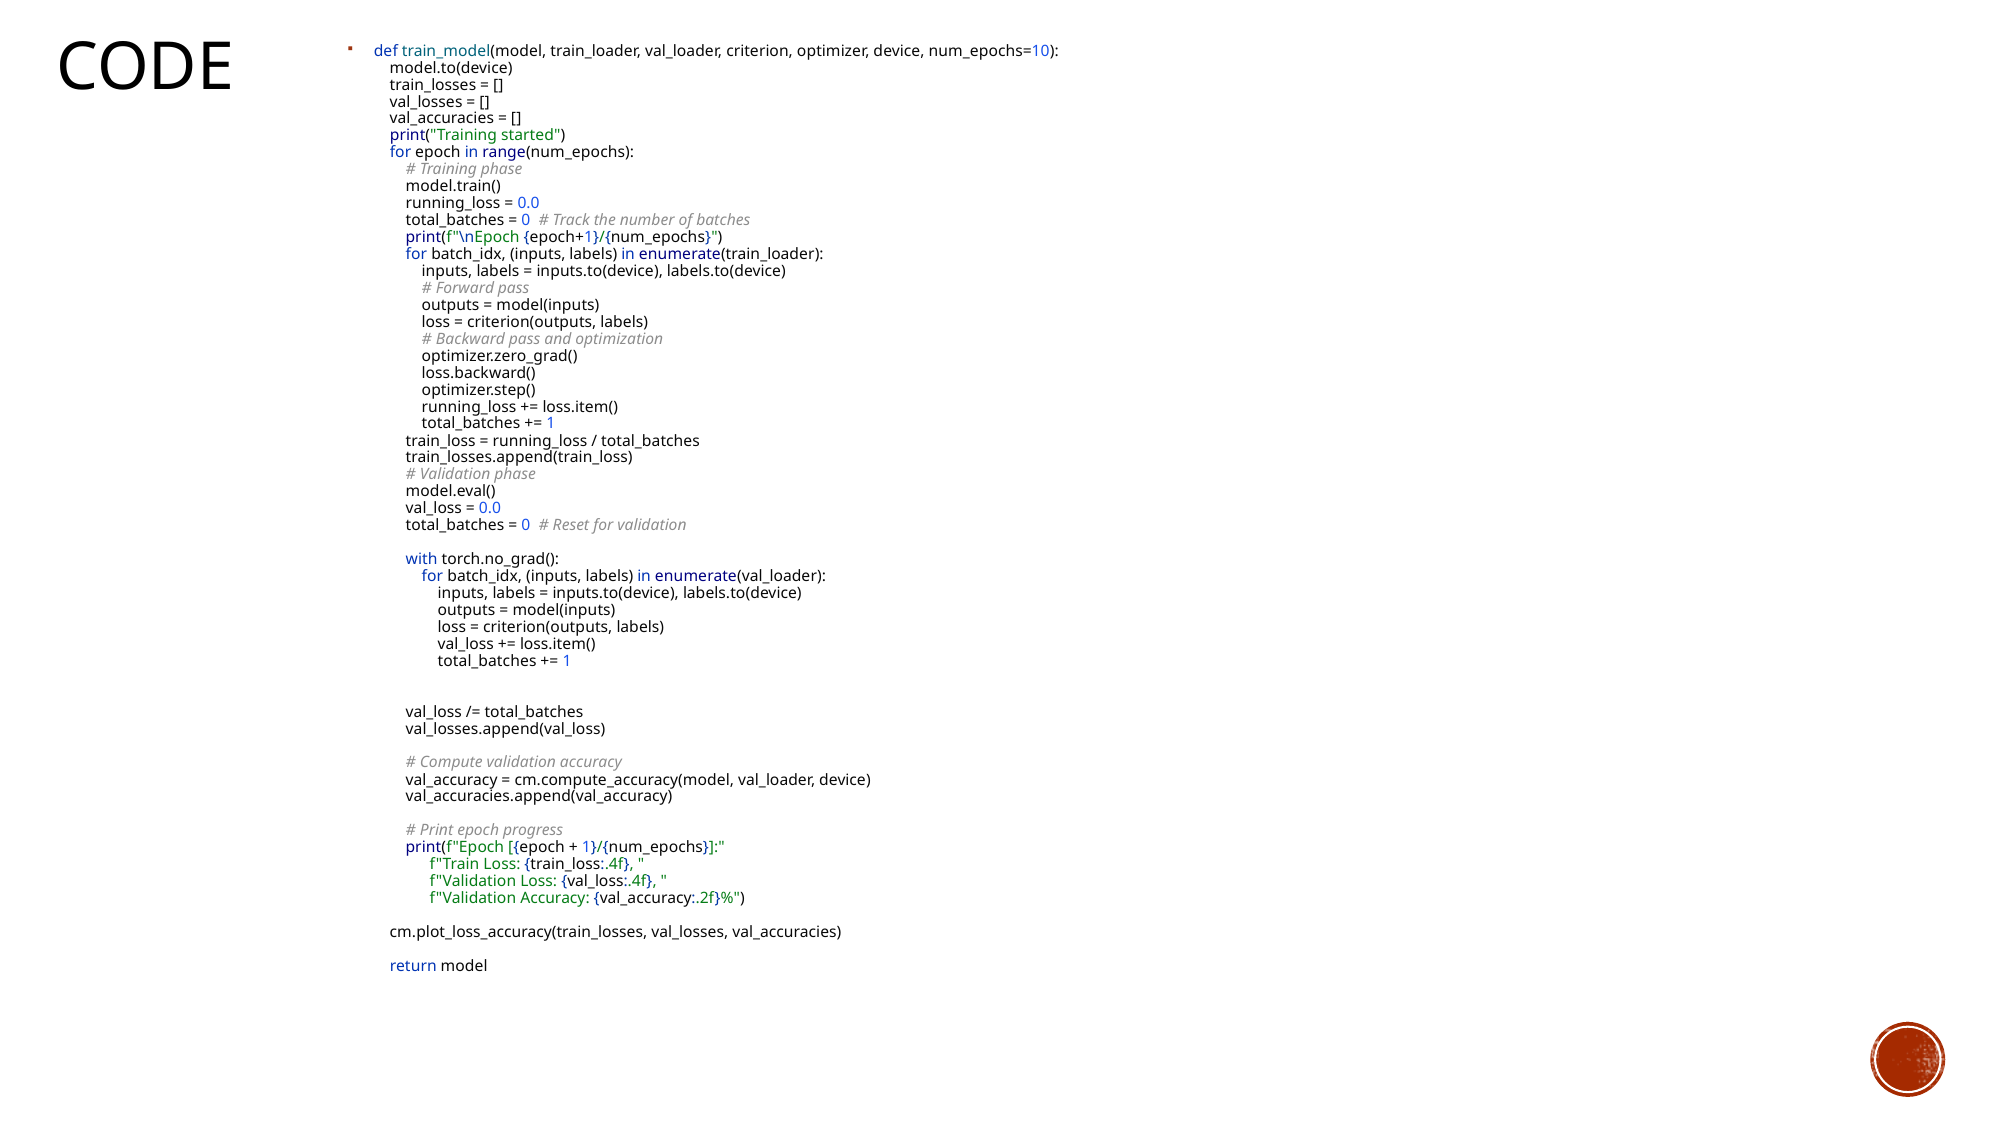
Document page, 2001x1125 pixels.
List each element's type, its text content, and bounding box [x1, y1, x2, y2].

list def train_model(model, train_loader, val_loader, criterion, optimizer, device, num_epochs=10): model.to(device) train_losses = [] val_losses = [] val_accuracies = [] print("Training started") for epoch in range(num_epochs): # Training phase model.train() running_loss = 0.0 total_batches = 0 # Track the number of batches print(f"\nEpoch {epoch+1}/{num_epochs}") for batch_idx, (inputs, labels) in enumerate(train_loader): inputs, labels = inputs.to(device), labels.to(device) # Forward pass outputs = model(inputs) loss = criterion(outputs, labels) # Backward pass and optimization optimizer.zero_grad() loss.backward() optimizer.step() running_loss += loss.item() total_batches += 1 train_loss = running_loss / total_batches train_losses.append(train_loss) # Validation phase model.eval() val_loss = 0.0 total_batches = 0 # Reset for validation with torch.no_grad(): for batch_idx, (inputs, labels) in enumerate(val_loader): inputs, labels = inputs.to(device), labels.to(device) outputs = model(inputs) loss = criterion(outputs, labels) val_loss += loss.item() total_batches += 1 val_loss /= total_batches val_losses.append(val_loss) # Compute validation accuracy val_accuracy = cm.compute_accuracy(model, val_loader, device) val_accuracies.append(val_accuracy) # Print epoch progress print(f"Epoch [{epoch + 1}/{num_epochs}]:" f"Train Loss: {train_loss:.4f}, " f"Validation Loss: {val_loss:.4f}, " f"Validation Accuracy: {val_accuracy:.2f}%") cm.plot_loss_accuracy(train_losses, val_losses, val_accuracies) return model [332, 35, 1739, 1020]
title CODE [41, 24, 260, 113]
